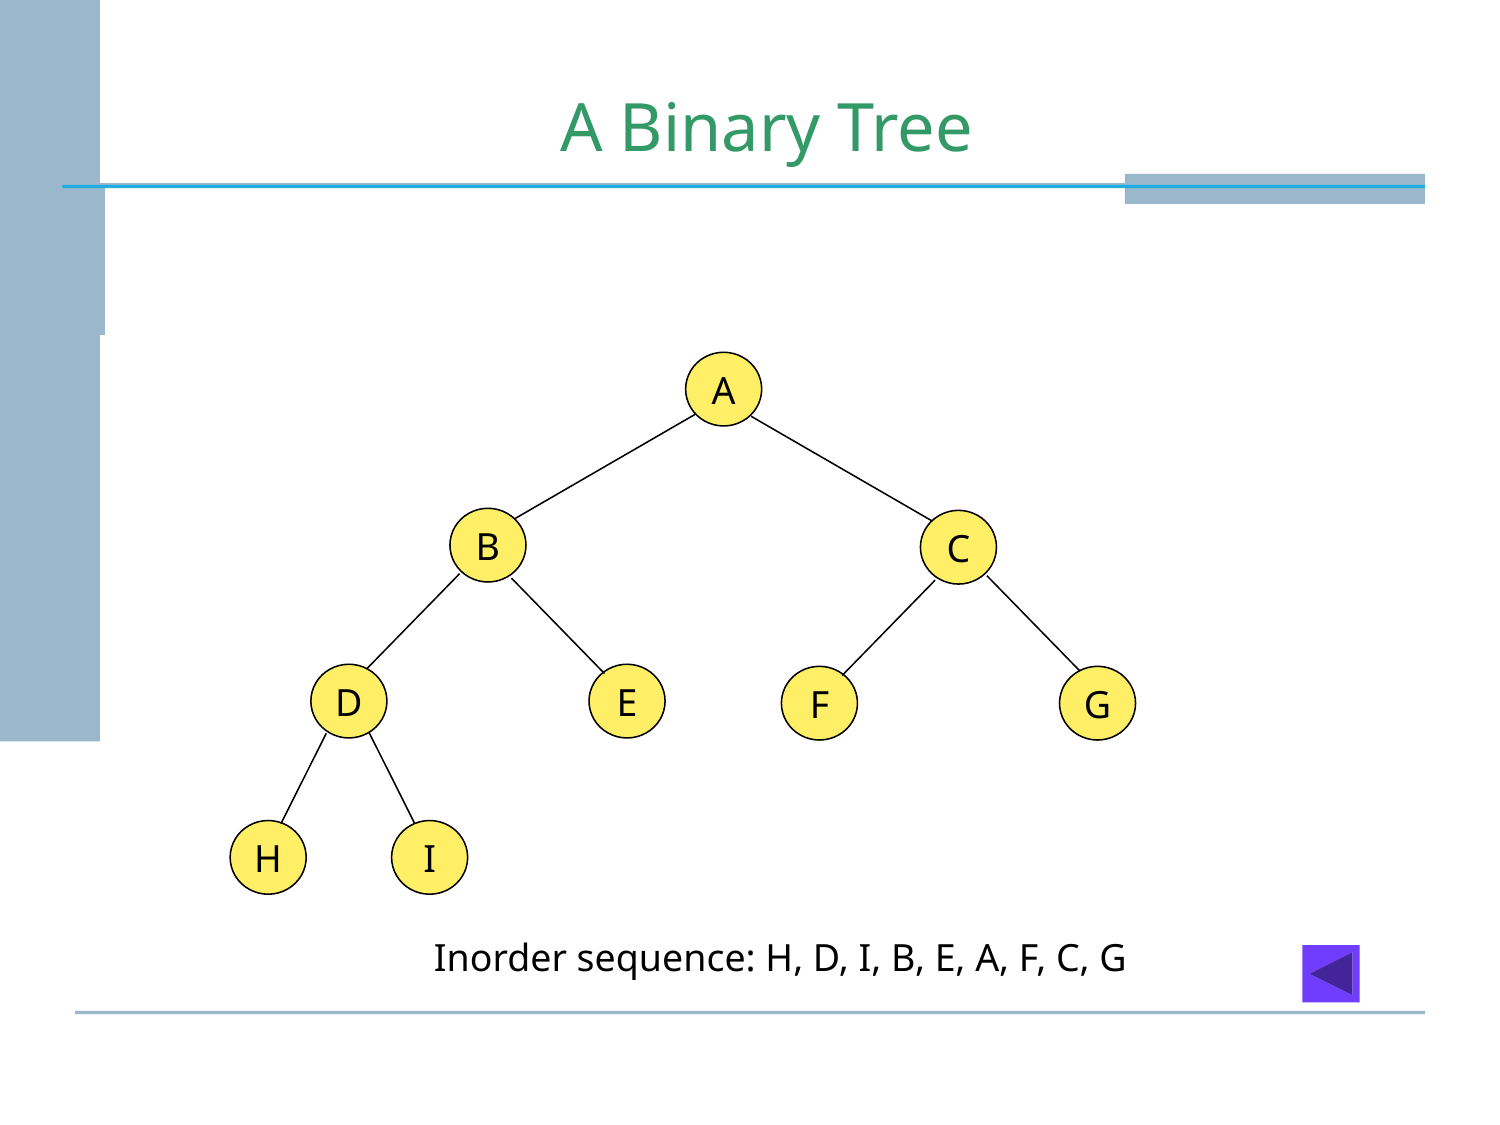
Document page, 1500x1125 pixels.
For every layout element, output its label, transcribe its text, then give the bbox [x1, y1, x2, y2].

picture [624, 437, 875, 688]
text_box D [310, 664, 387, 738]
text_box E [589, 664, 666, 738]
text_box G [1059, 666, 1136, 741]
text_box A [685, 352, 762, 426]
text_box [1302, 945, 1360, 1003]
text_box Inorder sequence: H, D, I, B, E, A, F, C, G [419, 926, 1193, 986]
text_box H [230, 820, 307, 895]
text_box B [449, 508, 527, 582]
text_box F [781, 666, 858, 741]
title A Binary Tree [112, 57, 1422, 173]
text_box I [391, 820, 468, 895]
text_box C [920, 510, 997, 585]
